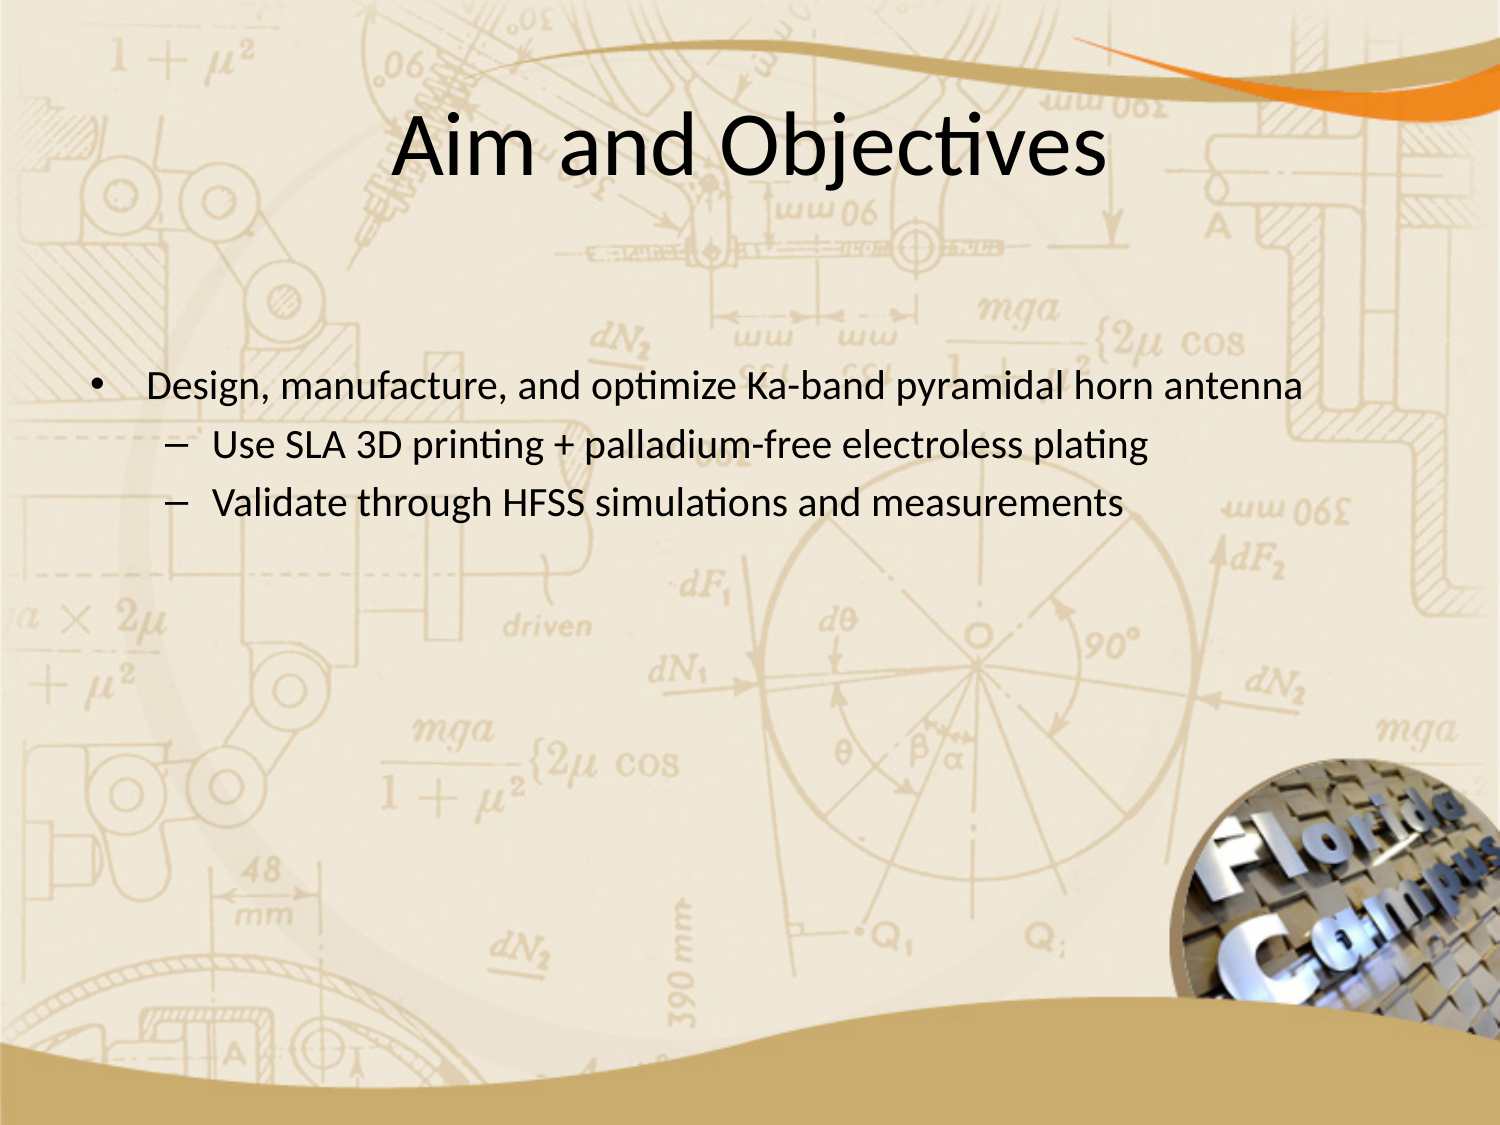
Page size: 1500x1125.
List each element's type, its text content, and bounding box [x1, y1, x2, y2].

picture [0, 0, 1500, 1125]
list Design, manufacture, and optimize Ka-band pyramidal horn antenna Use SLA 3D printing + palladium-free electroless plating Validate through HFSS simulations and measurements [75, 262, 1425, 1005]
title Aim and Objectives [75, 45, 1425, 233]
